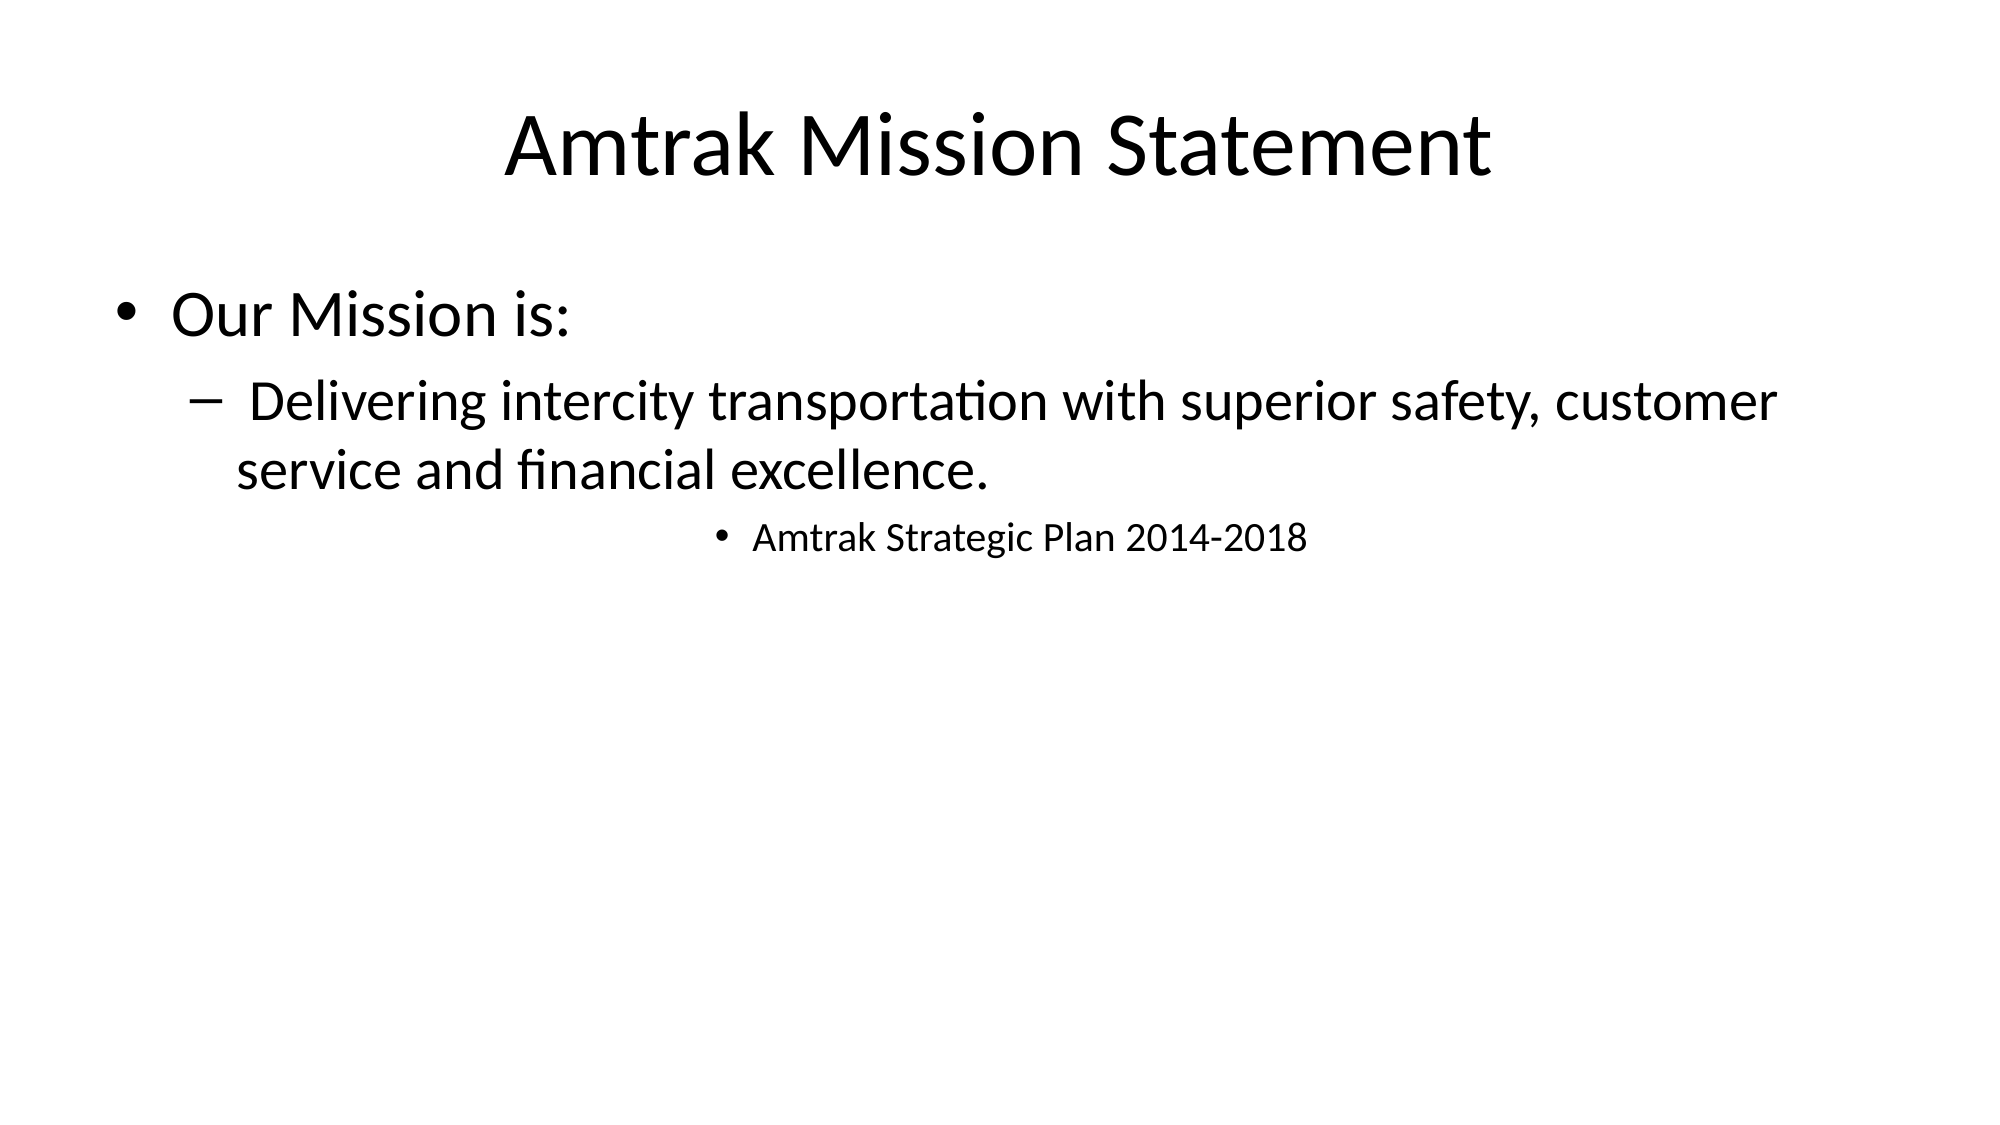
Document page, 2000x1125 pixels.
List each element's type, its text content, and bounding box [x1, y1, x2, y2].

title Amtrak Mission Statement [99, 45, 1900, 233]
list Our Mission is: Delivering intercity transportation with superior safety, customer service and financial excellence. Amtrak Strategic Plan 2014-2018 [99, 262, 1900, 1005]
